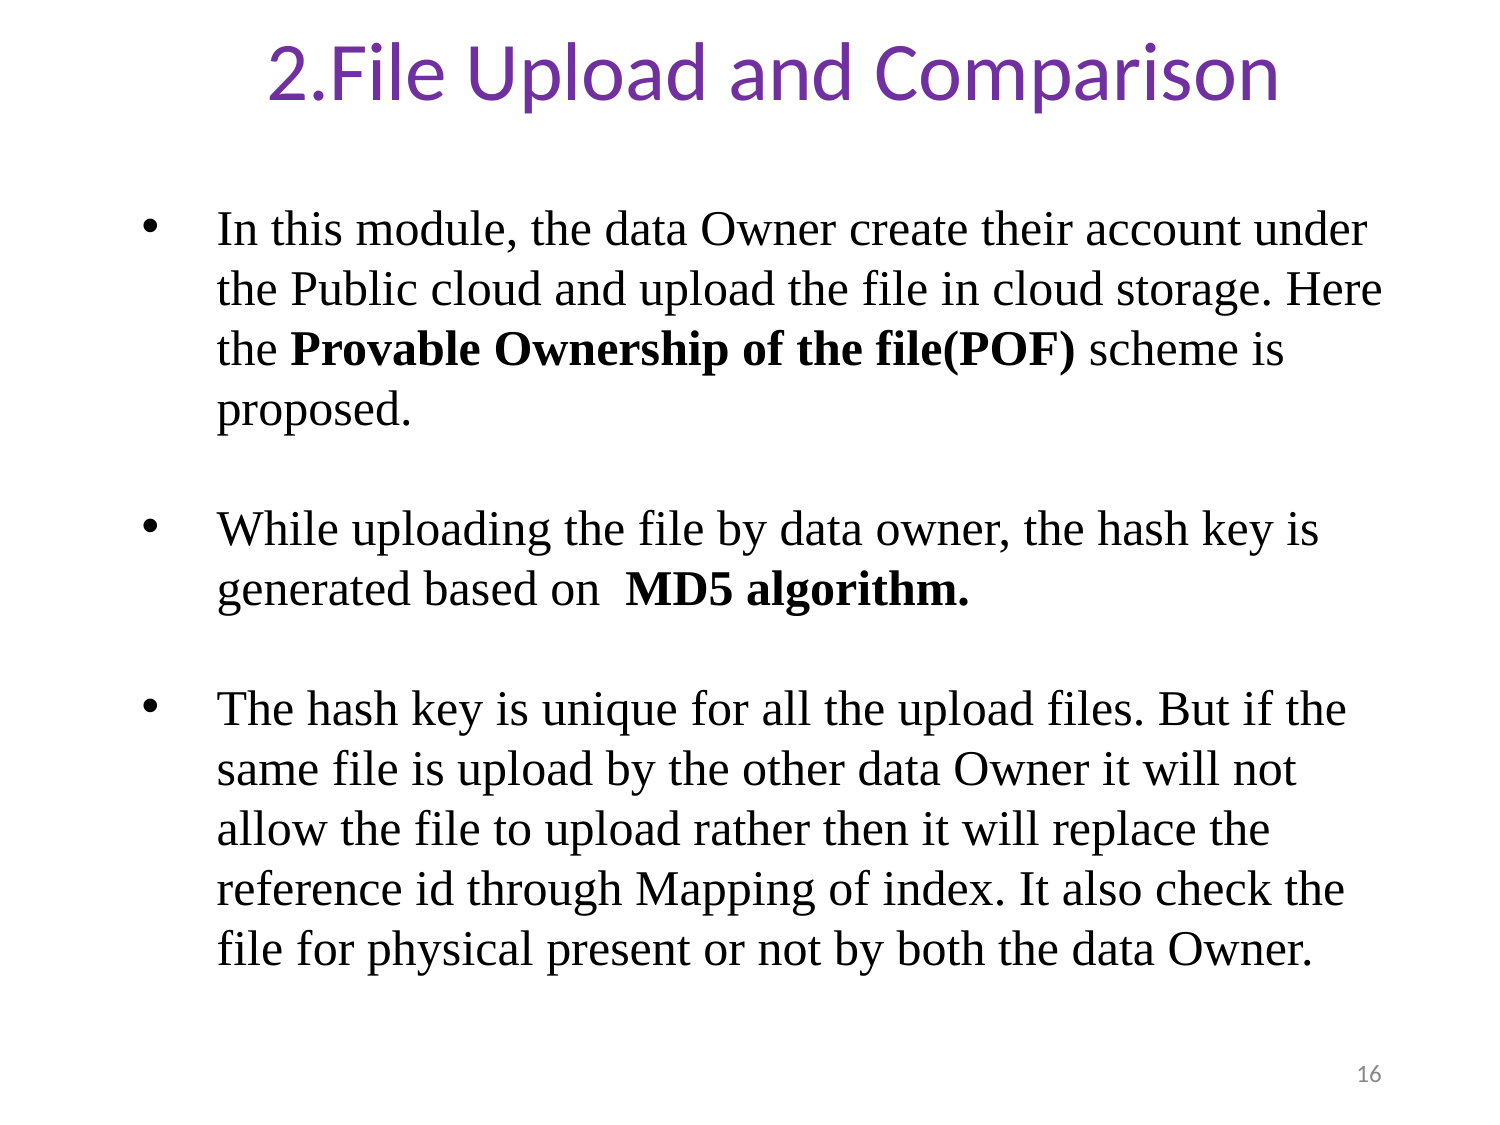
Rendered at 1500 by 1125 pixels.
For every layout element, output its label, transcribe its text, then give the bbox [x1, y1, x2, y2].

slide_number ‹#› [1059, 1042, 1397, 1103]
text_box In this module, the data Owner create their account under the Public cloud and upload the file in cloud storage. Here the Provable Ownership of the file(POF) scheme is proposed. While uploading the file by data owner, the hash key is generated based on MD5 algorithm. The hash key is unique for all the upload files. But if the same file is upload by the other data Owner it will not allow the file to upload rather then it will replace the reference id through Mapping of index. It also check the file for physical present or not by both the data Owner. [126, 187, 1414, 983]
text_box 2.File Upload and Comparison [251, 9, 1336, 125]
